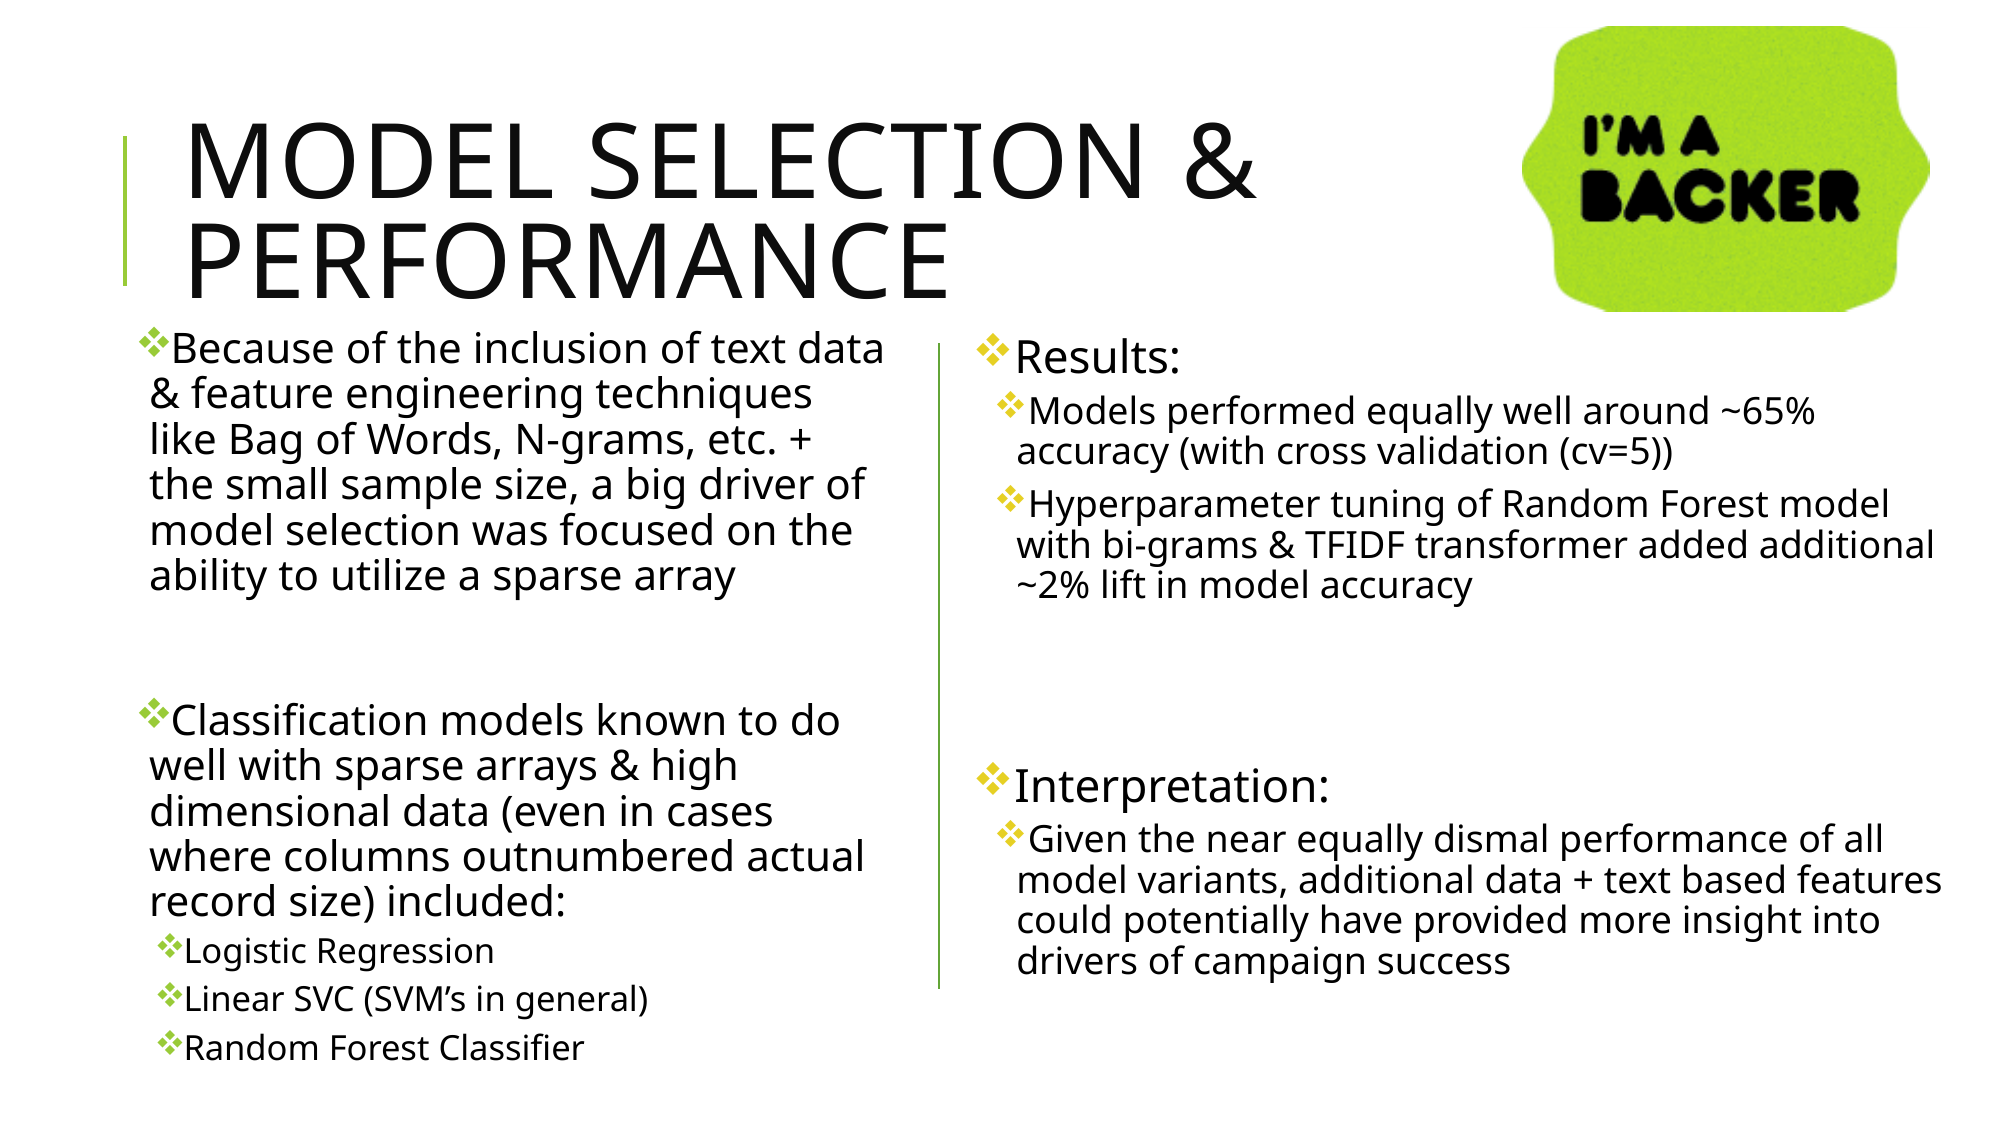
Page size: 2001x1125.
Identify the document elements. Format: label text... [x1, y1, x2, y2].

list Because of the inclusion of text data & feature engineering techniques like Bag of Words, N-grams, etc. + the small sample size, a big driver of model selection was focused on the ability to utilize a sparse array Classification models known to do well with sparse arrays & high dimensional data (even in cases where columns outnumbered actual record size) included: Logistic Regression Linear SVC (SVM’s in general) Random Forest Classifier [127, 242, 895, 1102]
title Model Selection & Performance [168, 96, 1515, 342]
picture [1522, 26, 1930, 312]
text_box Results: Models performed equally well around ~65% accuracy (with cross validation (cv=5)) Hyperparameter tuning of Random Forest model with bi-grams & TFIDF transformer added additional ~2% lift in model accuracy Interpretation: Given the near equally dismal performance of all model variants, additional data + text based features could potentially have provided more insight into drivers of campaign success [965, 242, 1973, 1102]
